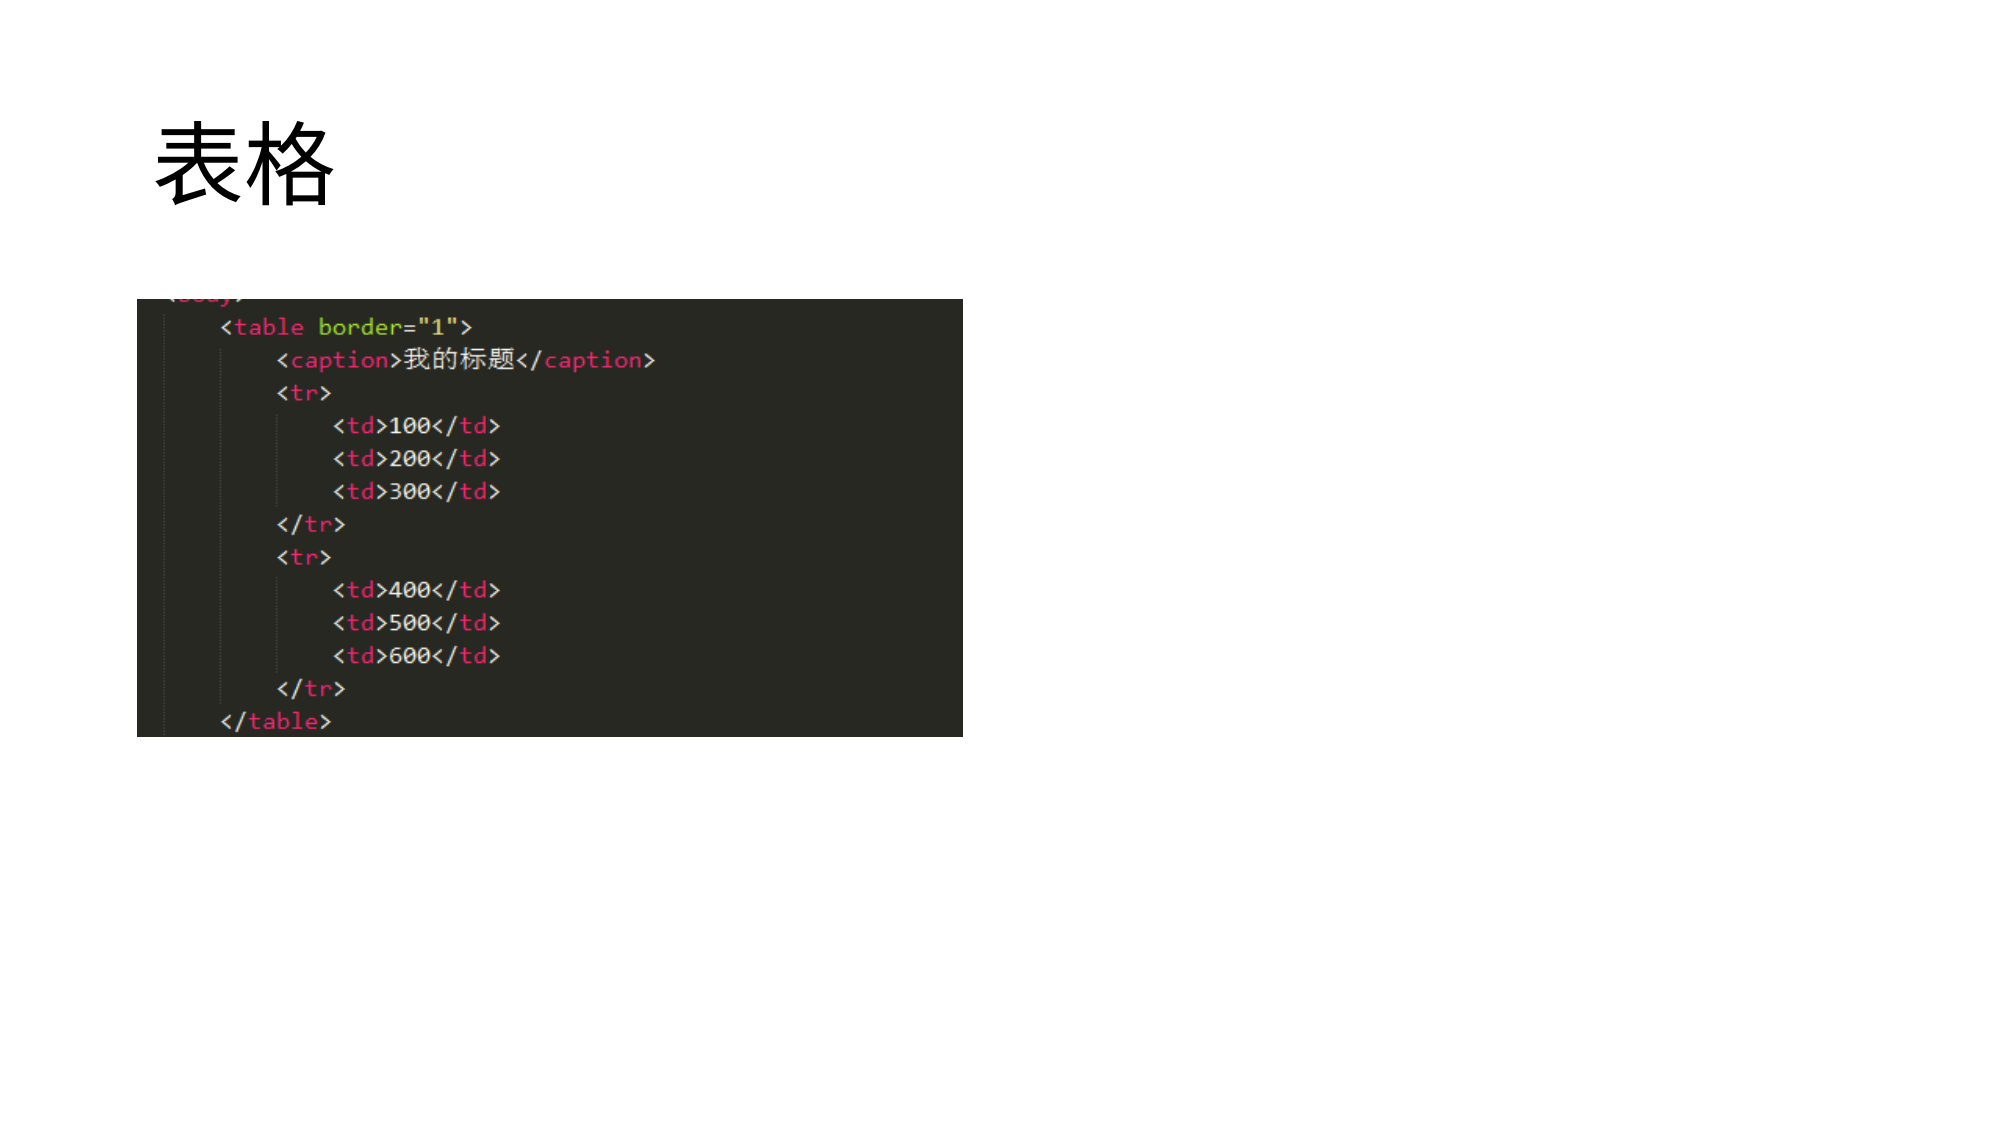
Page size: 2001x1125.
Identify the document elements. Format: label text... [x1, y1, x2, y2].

picture [137, 299, 963, 737]
title 表格 [137, 59, 1863, 278]
